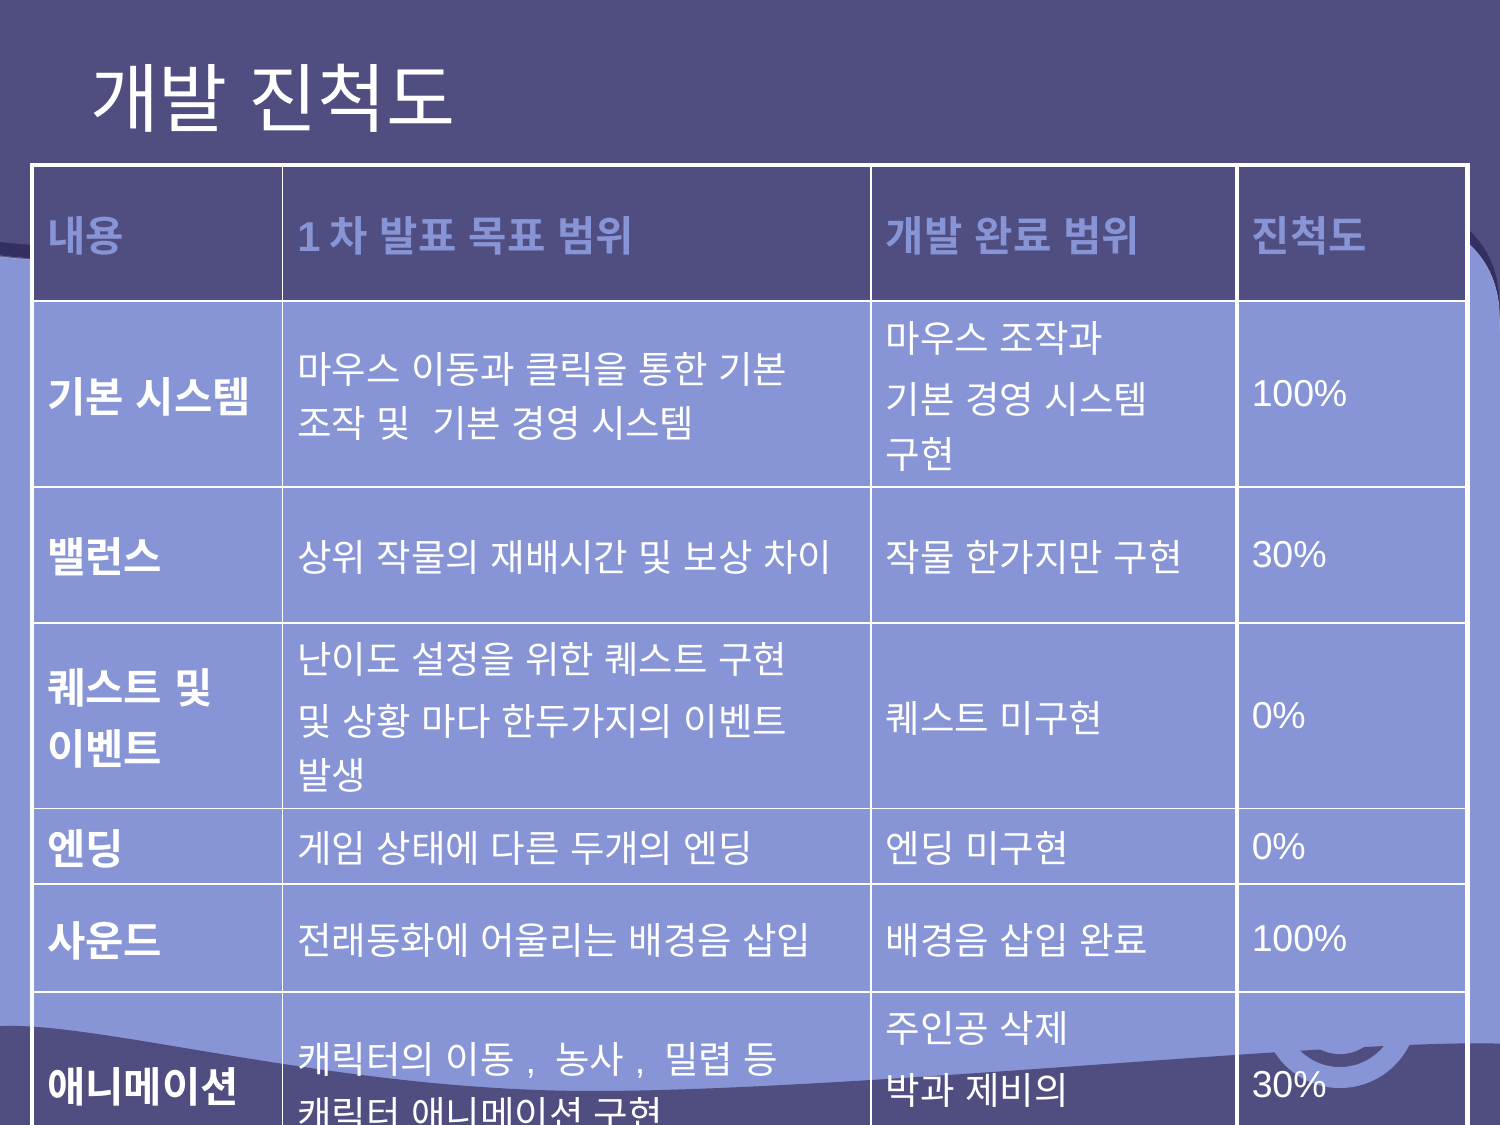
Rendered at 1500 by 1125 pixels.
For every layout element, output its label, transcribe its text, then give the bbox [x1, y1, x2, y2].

table_cell 마우스 이동과 클릭을 통한 기본 조작 및 기본 경영 시스템 [283, 302, 870, 486]
title 개발 진척도 [75, 31, 1406, 161]
table_cell 0% [1239, 809, 1465, 883]
table_header 개발 완료 범위 [872, 167, 1235, 300]
table_cell 30% [1239, 488, 1465, 622]
table_cell 전래동화에 어울리는 배경음 삽입 [283, 885, 870, 991]
table_cell 퀘스트 및 이벤트 [34, 624, 282, 808]
table_cell 0% [1239, 624, 1465, 808]
table_header 진척도 [1239, 167, 1465, 300]
table_cell 퀘스트 미구현 [872, 624, 1235, 808]
table_cell 기본 시스템 [34, 302, 282, 486]
table_cell 주인공 삭제 박과 제비의 애니메이션만 구현 [872, 993, 1235, 1125]
table_cell 엔딩 [34, 809, 282, 883]
table_cell 엔딩 미구현 [872, 809, 1235, 883]
table_cell 100% [1239, 302, 1465, 486]
table_cell 캐릭터의 이동, 농사, 밀렵 등 캐릭터 애니메이션 구현 [283, 993, 870, 1125]
table_cell 배경음 삽입 완료 [872, 885, 1235, 991]
table_cell 작물 한가지만 구현 [872, 488, 1235, 622]
table_cell 애니메이션 [34, 993, 282, 1125]
table_cell 상위 작물의 재배시간 및 보상 차이 [283, 488, 870, 622]
table_cell 마우스 조작과 기본 경영 시스템 구현 [872, 302, 1235, 486]
table_cell 100% [1239, 885, 1465, 991]
table_cell 30% [1239, 993, 1465, 1125]
table_header 1차 발표 목표 범위 [283, 167, 870, 300]
table_cell 난이도 설정을 위한 퀘스트 구현 및 상황 마다 한두가지의 이벤트 발생 [283, 624, 870, 808]
table_cell 사운드 [34, 885, 282, 991]
table_header 내용 [34, 167, 282, 300]
table_cell 밸런스 [34, 488, 282, 622]
table_cell 게임 상태에 다른 두개의 엔딩 [283, 809, 870, 883]
